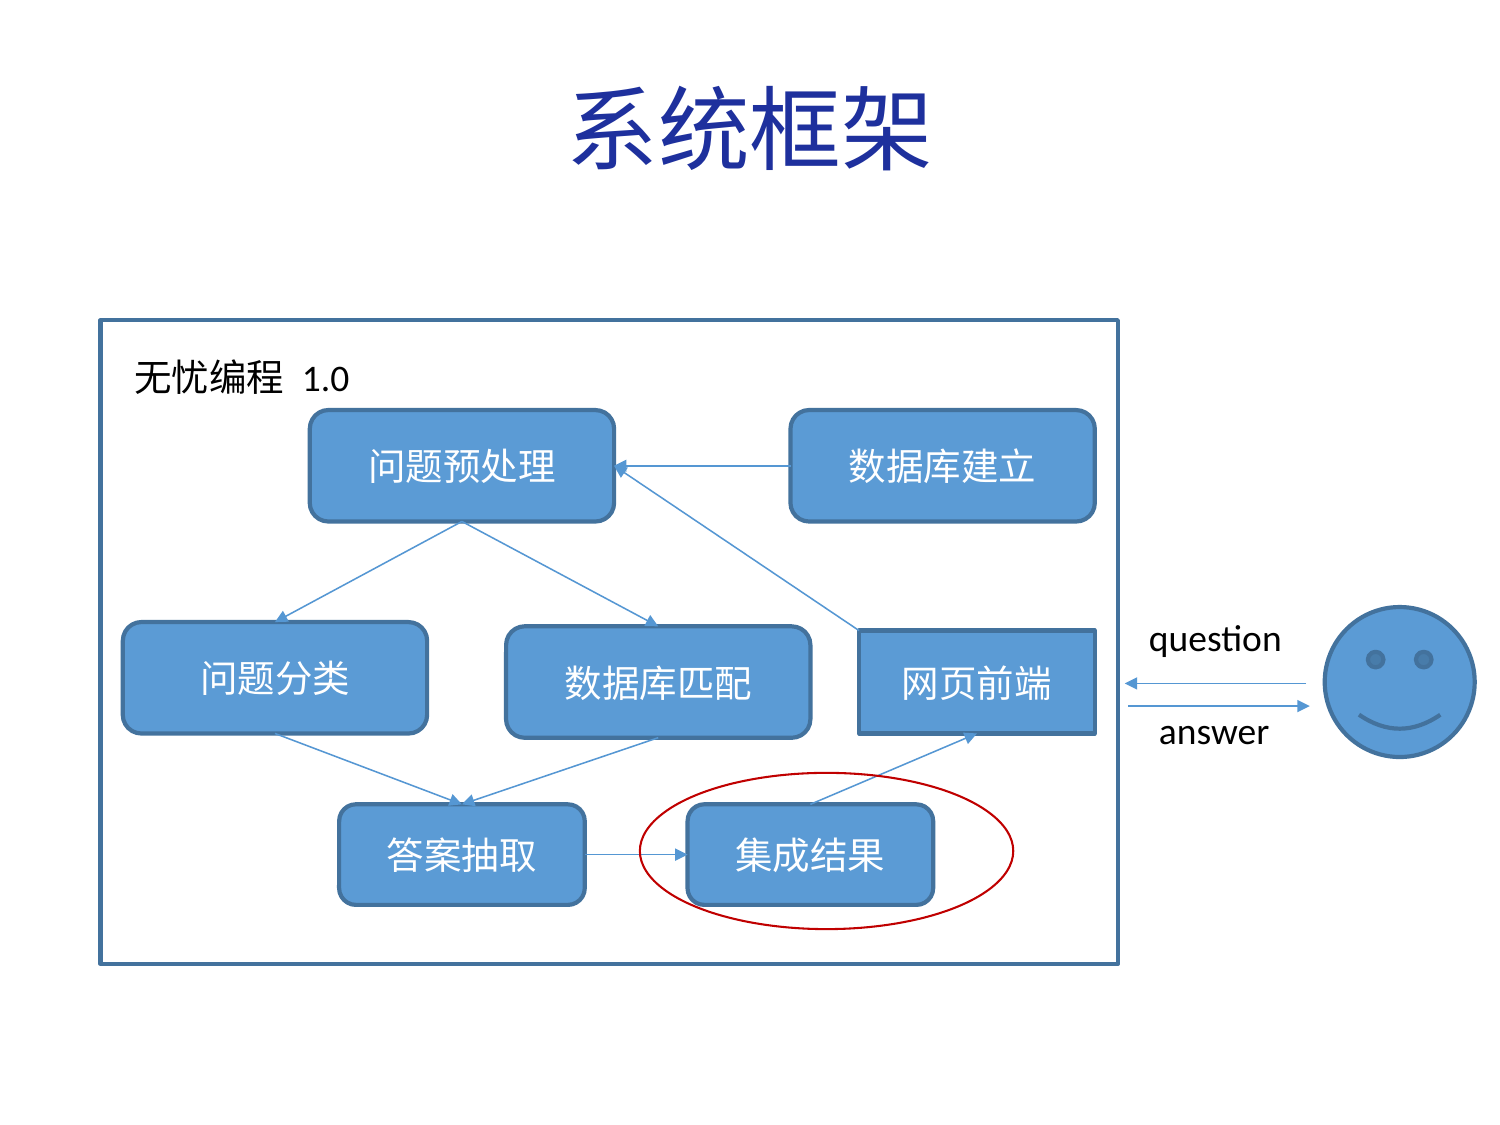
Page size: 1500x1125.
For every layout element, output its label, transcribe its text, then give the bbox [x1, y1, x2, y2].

text_box 答案抽取 [336, 805, 587, 907]
title 系统框架 [102, 59, 1398, 210]
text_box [810, 733, 978, 805]
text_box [274, 733, 463, 805]
text_box [1322, 604, 1477, 760]
text_box [98, 318, 1120, 966]
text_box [461, 521, 659, 627]
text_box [613, 465, 860, 631]
text_box question [1134, 607, 1297, 667]
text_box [463, 737, 659, 805]
text_box 数据库建立 [788, 407, 1097, 524]
text_box 无忧编程 1.0 [119, 346, 365, 406]
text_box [274, 521, 461, 623]
text_box answer [1144, 707, 1285, 759]
text_box answer [1144, 699, 1285, 705]
text_box [639, 773, 1014, 930]
